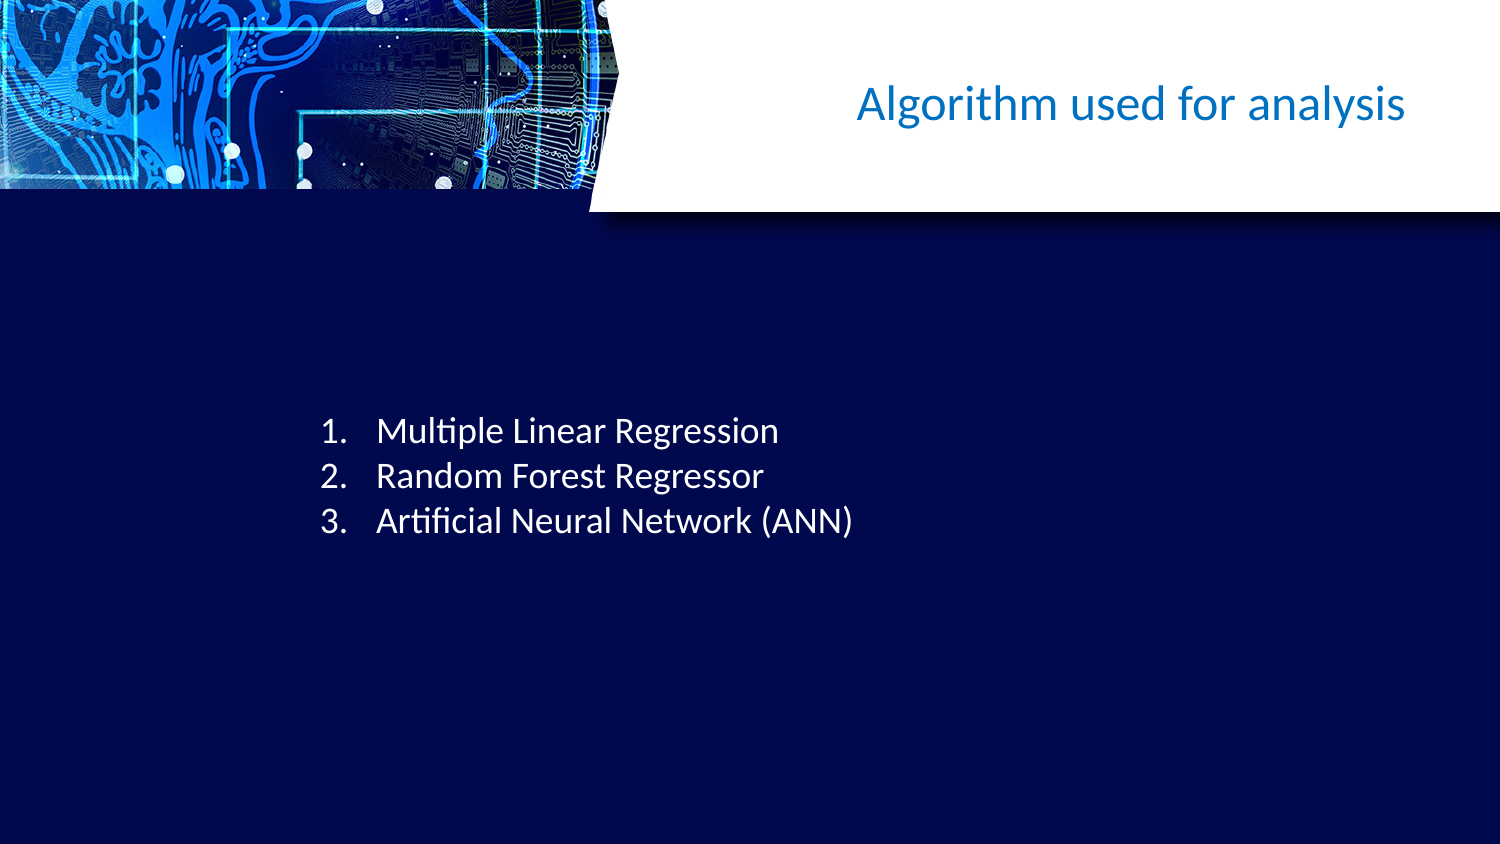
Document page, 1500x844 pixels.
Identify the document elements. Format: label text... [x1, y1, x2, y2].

picture [0, 0, 1500, 844]
title Algorithm used for analysis [812, 38, 1421, 164]
text_box Multiple Linear Regression Random Forest Regressor Artificial Neural Network (ANN) [305, 398, 1054, 548]
